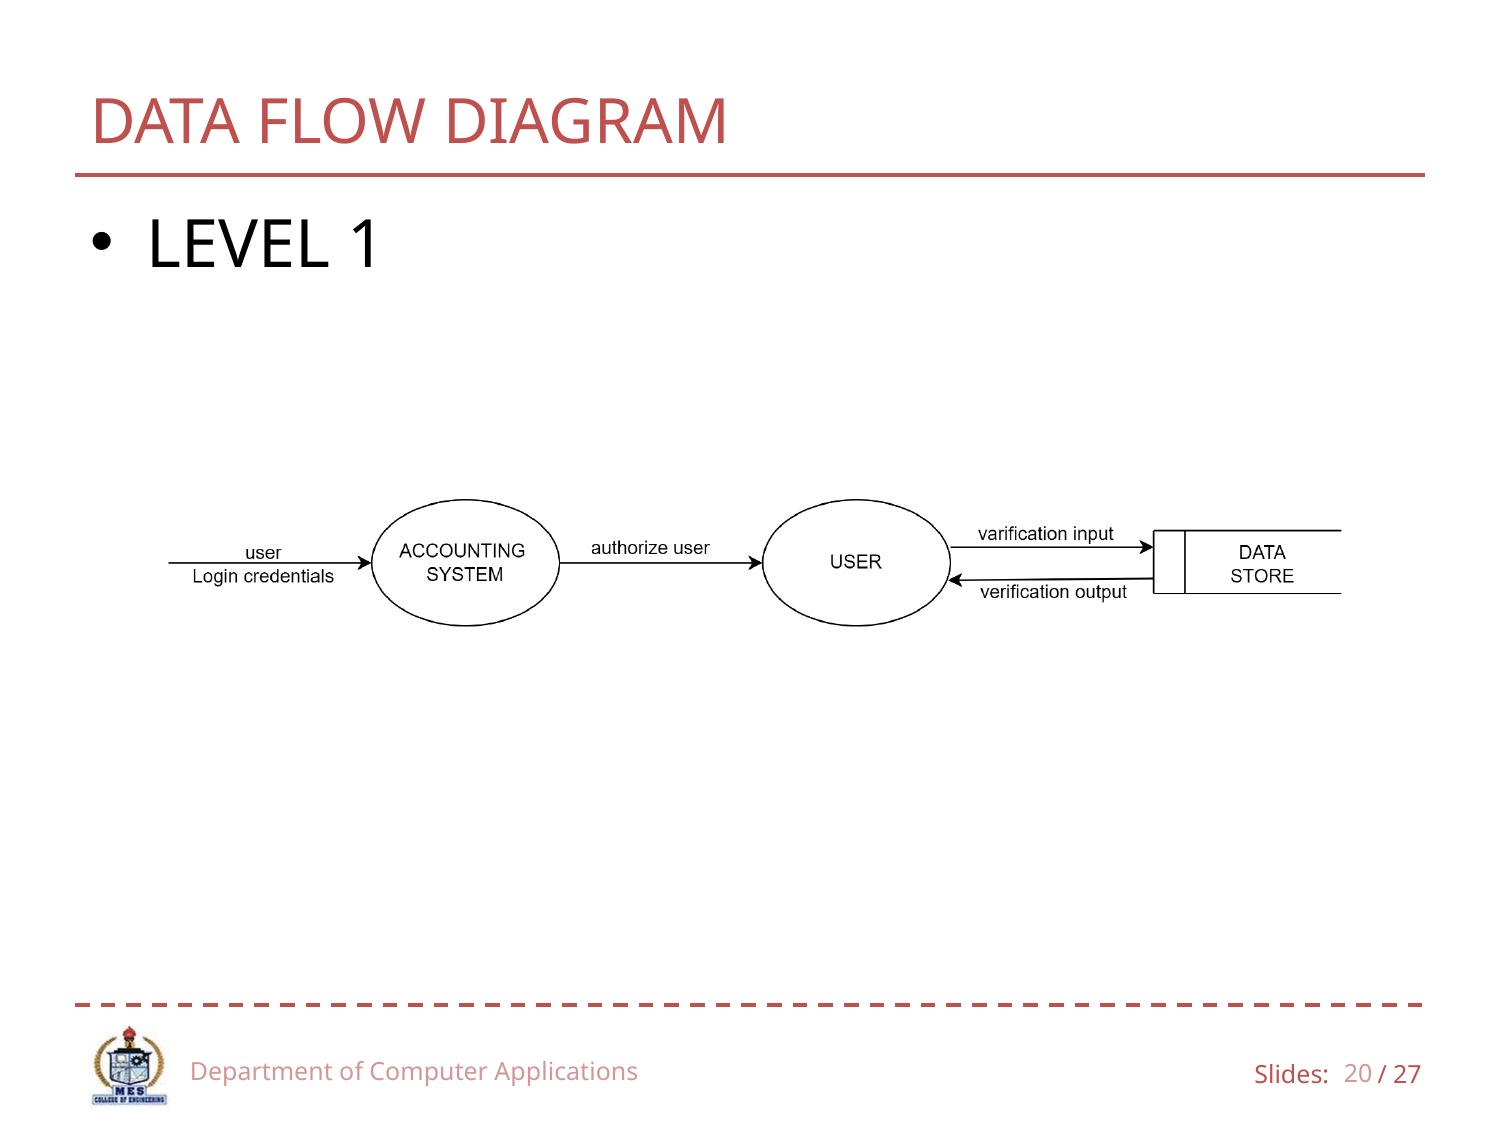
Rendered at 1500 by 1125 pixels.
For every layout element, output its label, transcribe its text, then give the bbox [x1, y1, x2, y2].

picture [141, 483, 1359, 642]
list LEVEL 1 [75, 193, 1425, 1005]
picture [87, 1023, 171, 1109]
title DATA FLOW DIAGRAM [73, 48, 1427, 189]
footer Department of Computer Applications [174, 1042, 675, 1103]
slide_number 20 [1325, 1044, 1388, 1105]
